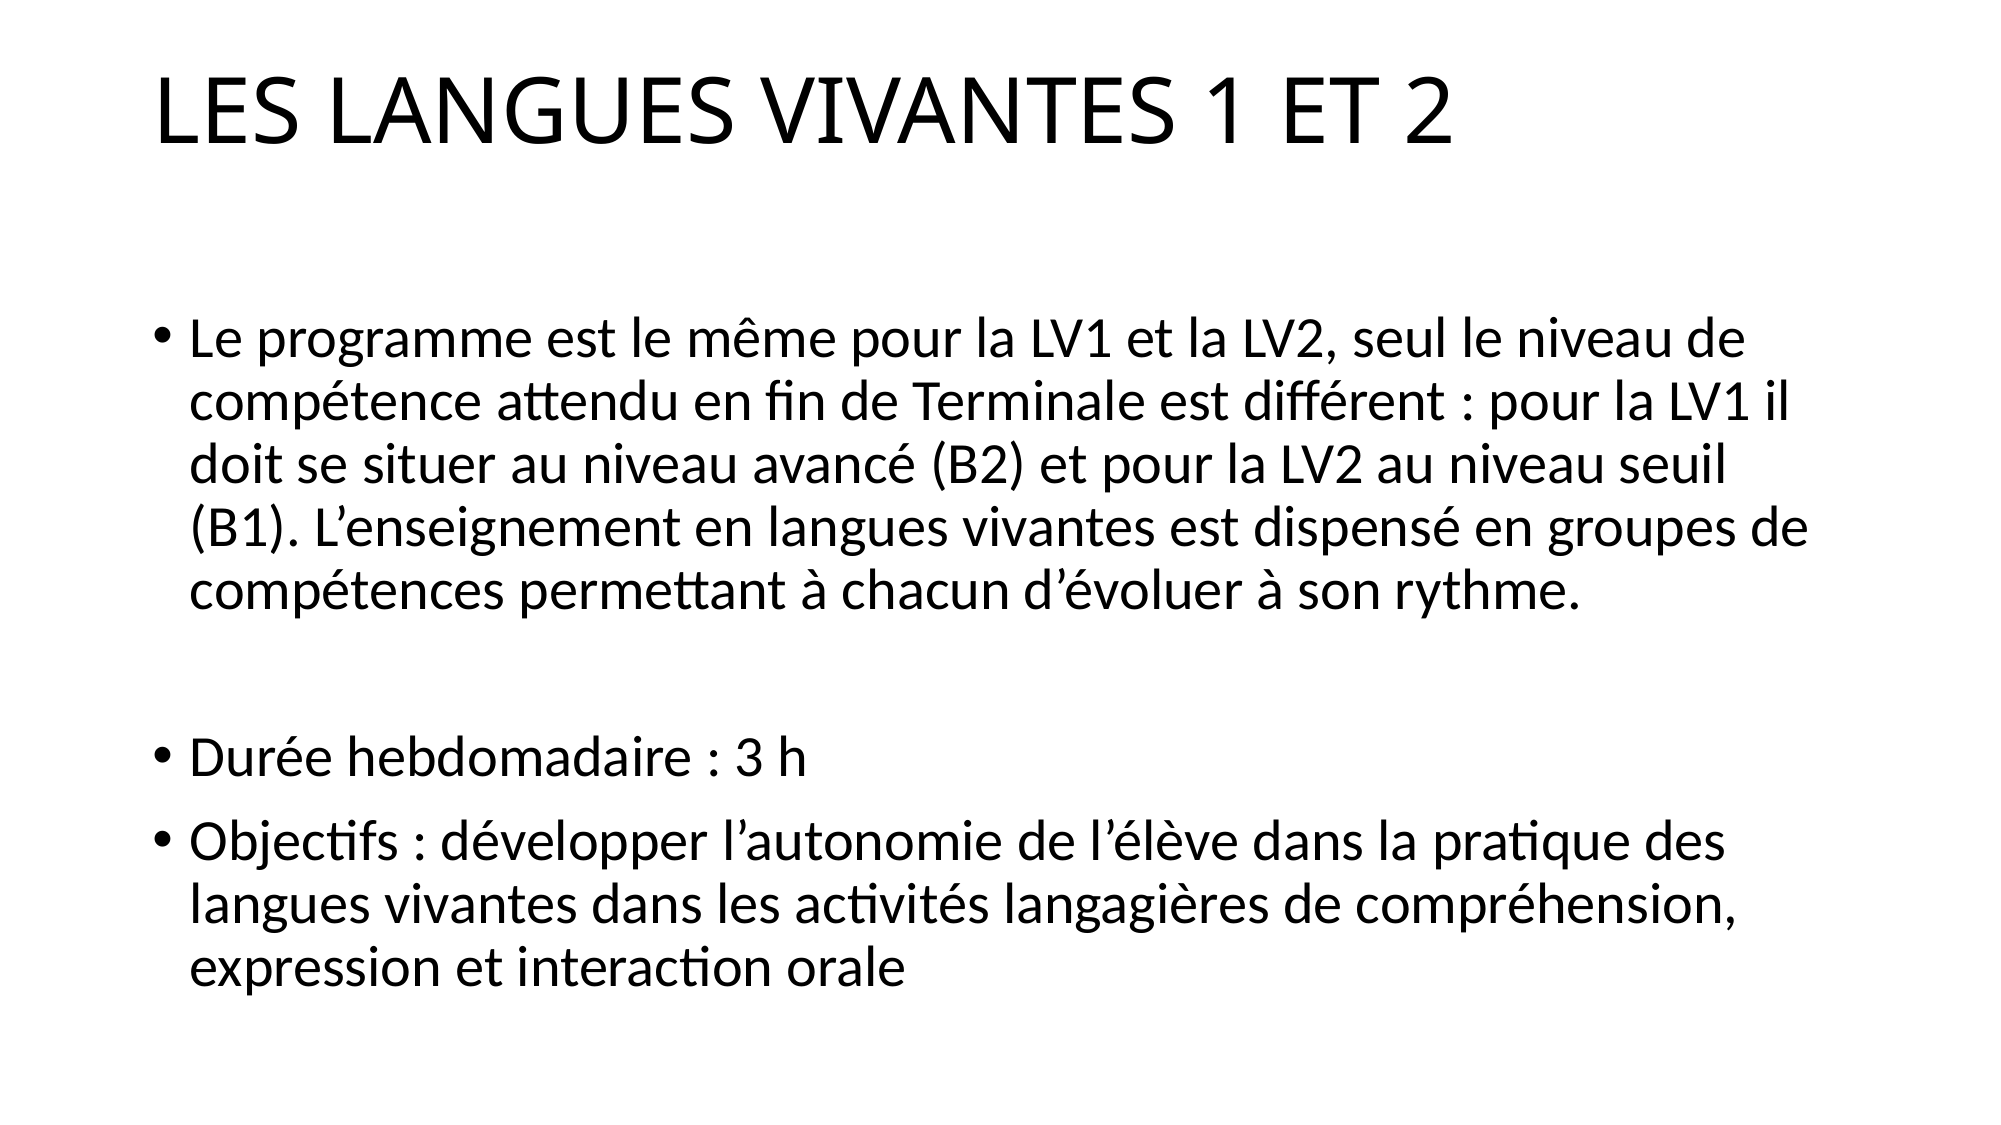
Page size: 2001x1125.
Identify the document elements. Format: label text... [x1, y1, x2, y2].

list Le programme est le même pour la LV1 et la LV2, seul le niveau de compétence attendu en fin de Terminale est différent : pour la LV1 il doit se situer au niveau avancé (B2) et pour la LV2 au niveau seuil (B1). L’enseignement en langues vivantes est dispensé en groupes de compétences permettant à chacun d’évoluer à son rythme. Durée hebdomadaire : 3 h Objectifs : développer l’autonomie de l’élève dans la pratique des langues vivantes dans les activités langagières de compréhension, expression et interaction orale [137, 299, 1863, 1014]
title LES LANGUES VIVANTES 1 ET 2 [137, 59, 1863, 278]
